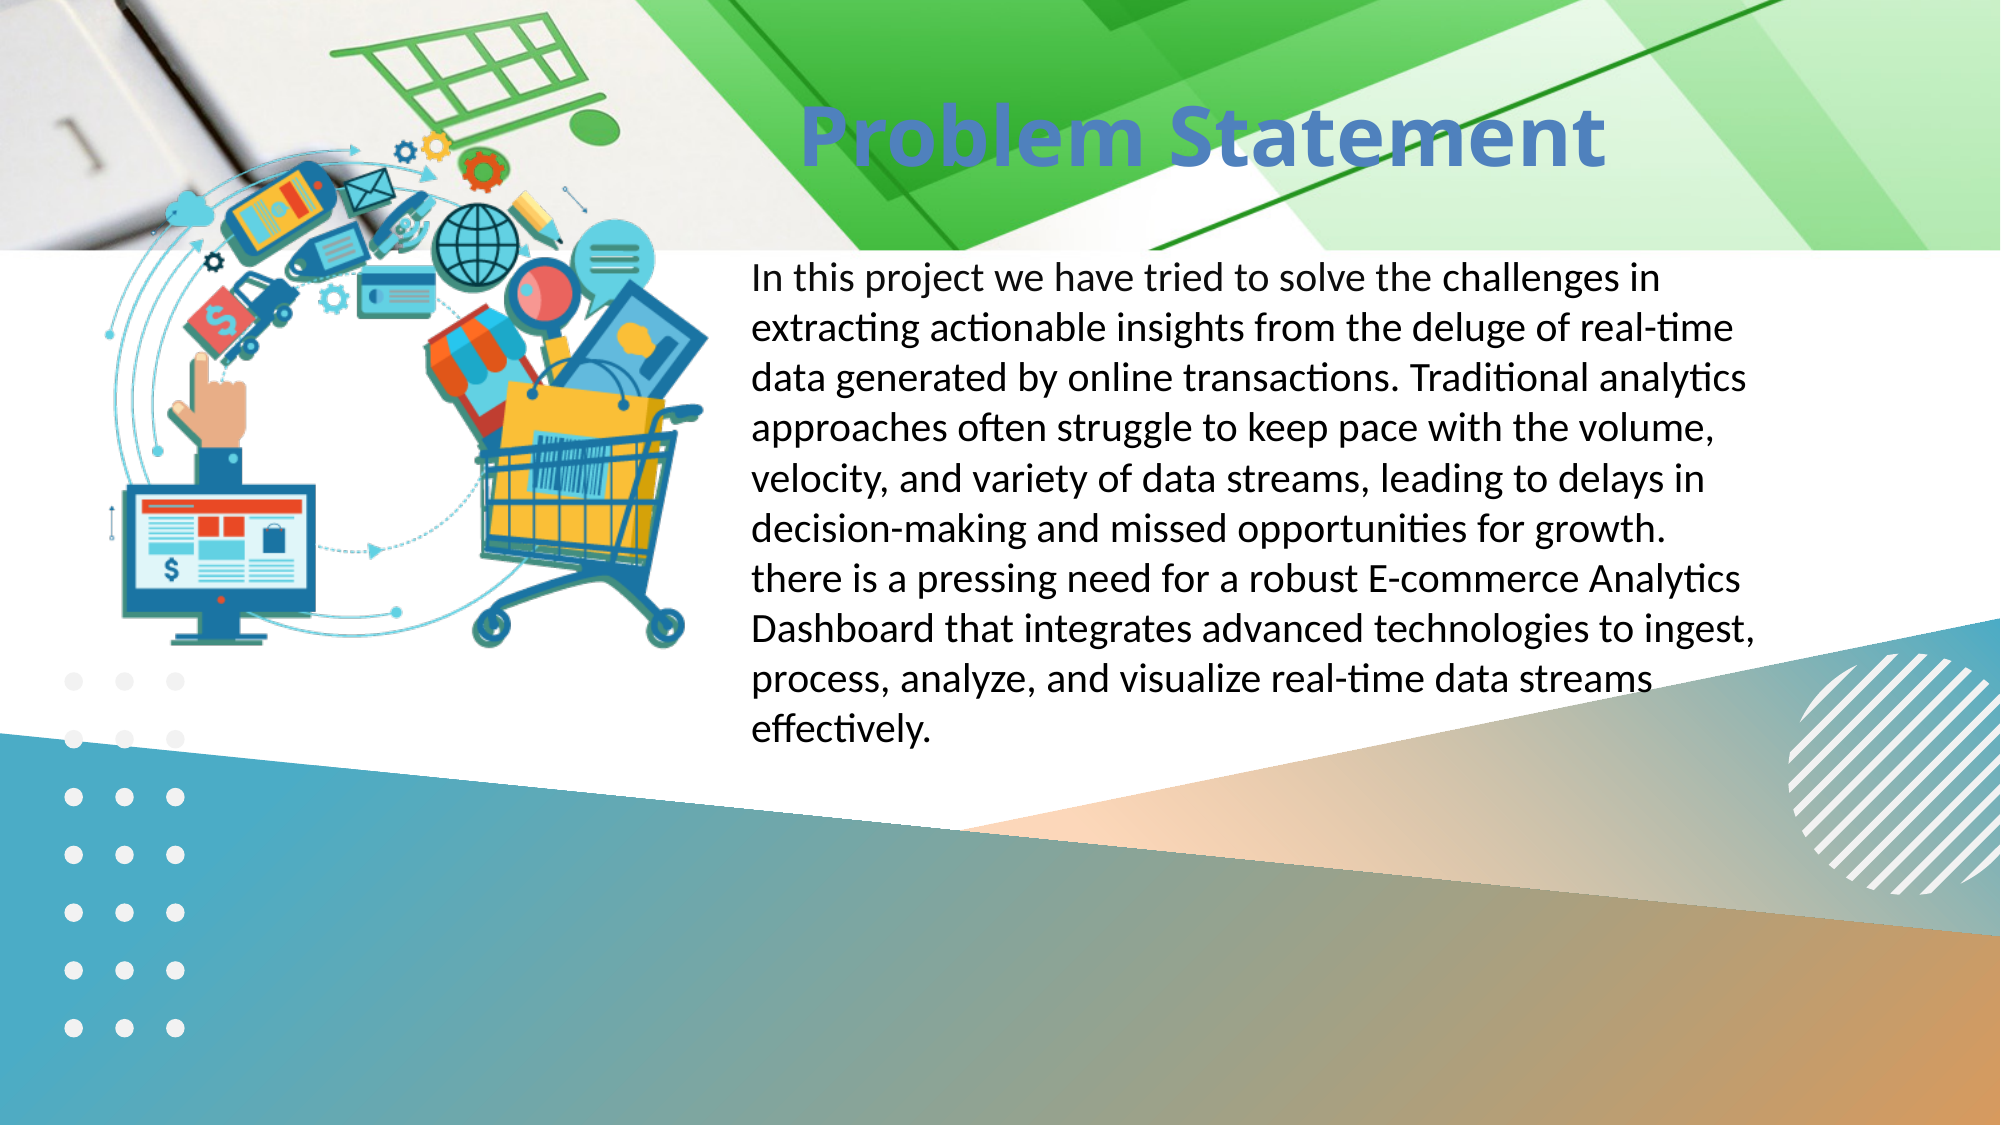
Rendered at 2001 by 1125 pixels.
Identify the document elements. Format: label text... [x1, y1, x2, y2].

picture [0, 0, 2001, 1125]
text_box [1788, 653, 2000, 896]
text_box [0, 731, 2000, 1125]
text_box In this project we have tried to solve the challenges in extracting actionable insights from the deluge of real-time data generated by online transactions. Traditional analytics approaches often struggle to keep pace with the volume, velocity, and variety of data streams, leading to delays in decision-making and missed opportunities for growth. there is a pressing need for a robust E-commerce Analytics Dashboard that integrates advanced technologies to ingest, process, analyze, and visualize real-time data streams effectively. [736, 242, 1772, 758]
text_box [958, 659, 2000, 934]
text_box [0, 794, 308, 916]
text_box [1821, 615, 2000, 652]
text_box Problem Statement [783, 75, 1631, 191]
